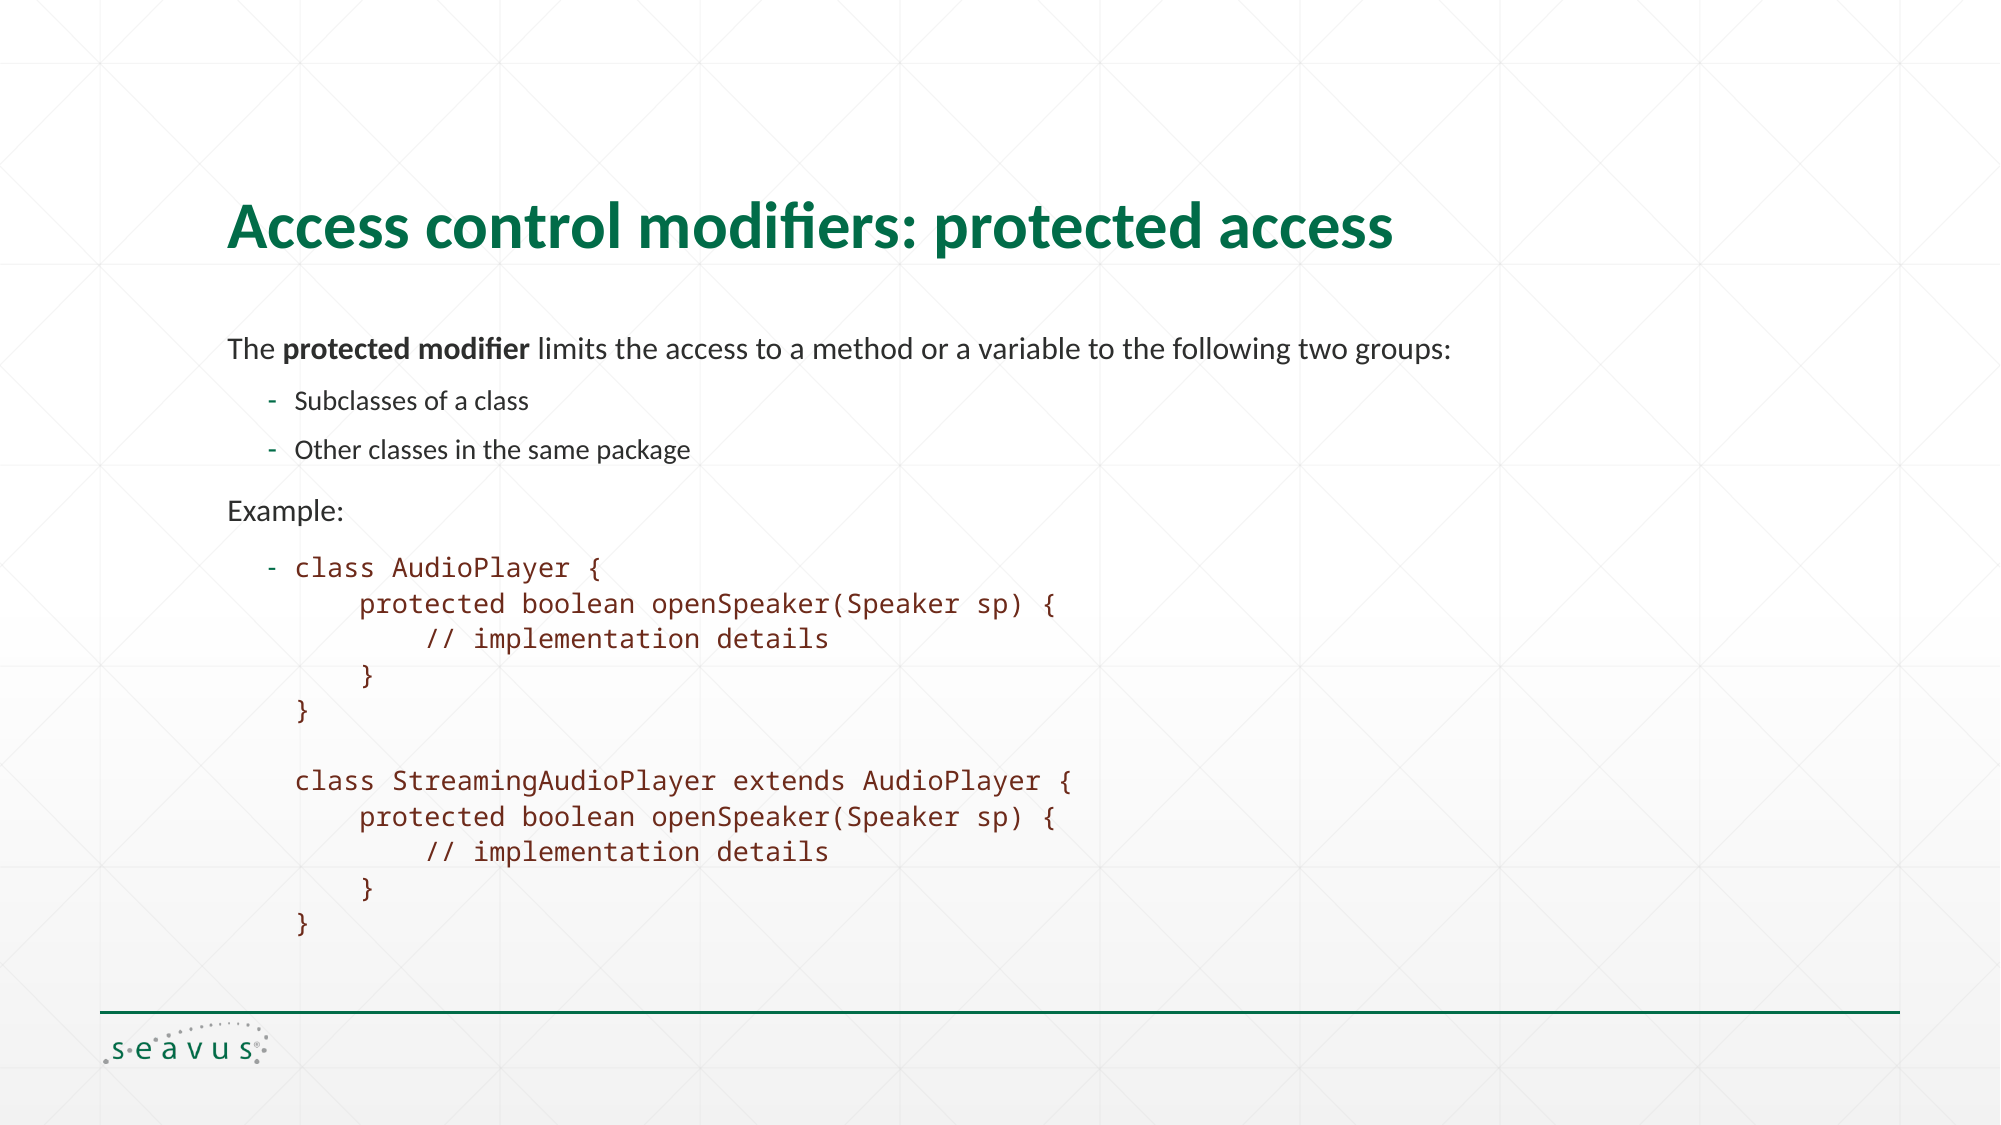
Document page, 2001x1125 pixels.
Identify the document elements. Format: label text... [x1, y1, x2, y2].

title Access control modifiers: protected access [212, 82, 1788, 271]
list The protected modifier limits the access to a method or a variable to the following two groups: Subclasses of a class Other classes in the same package Example: class AudioPlayer { protected boolean openSpeaker(Speaker sp) { // implementation details } } class StreamingAudioPlayer extends AudioPlayer { protected boolean openSpeaker(Speaker sp) { // implementation details } } [212, 324, 1788, 950]
picture [103, 1022, 268, 1064]
